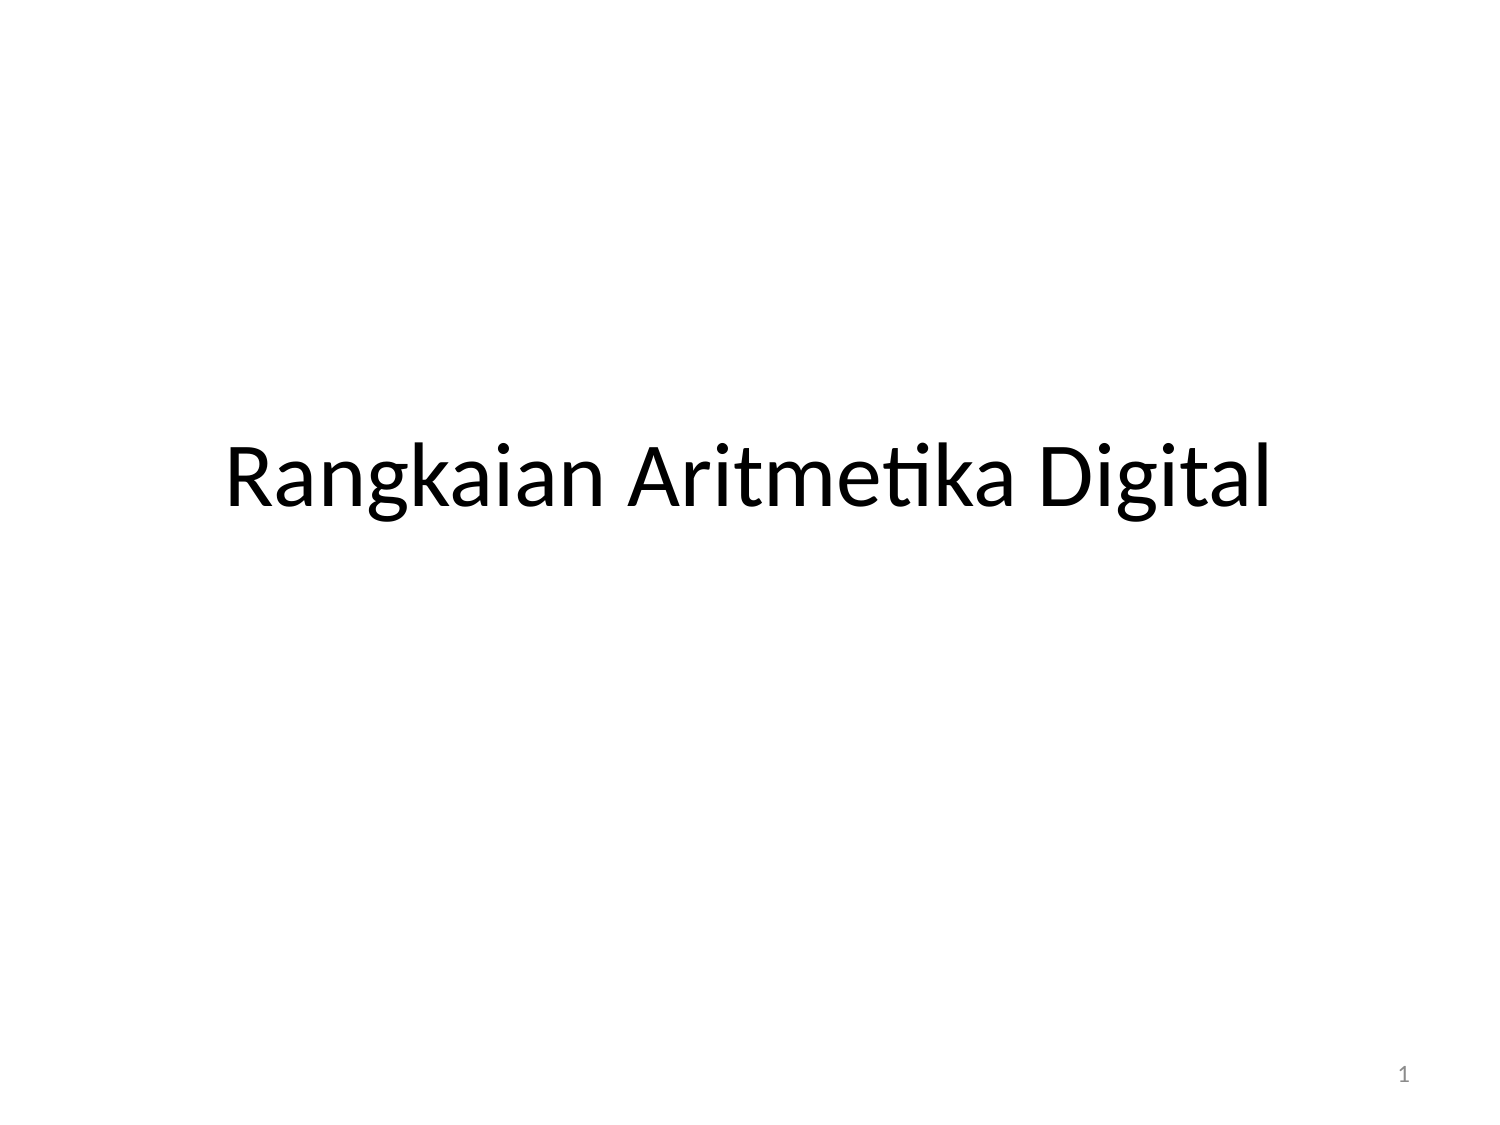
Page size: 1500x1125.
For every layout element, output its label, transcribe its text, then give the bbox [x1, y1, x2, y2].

slide_number 1 [1074, 1042, 1425, 1103]
title Rangkaian Aritmetika Digital [112, 349, 1388, 591]
